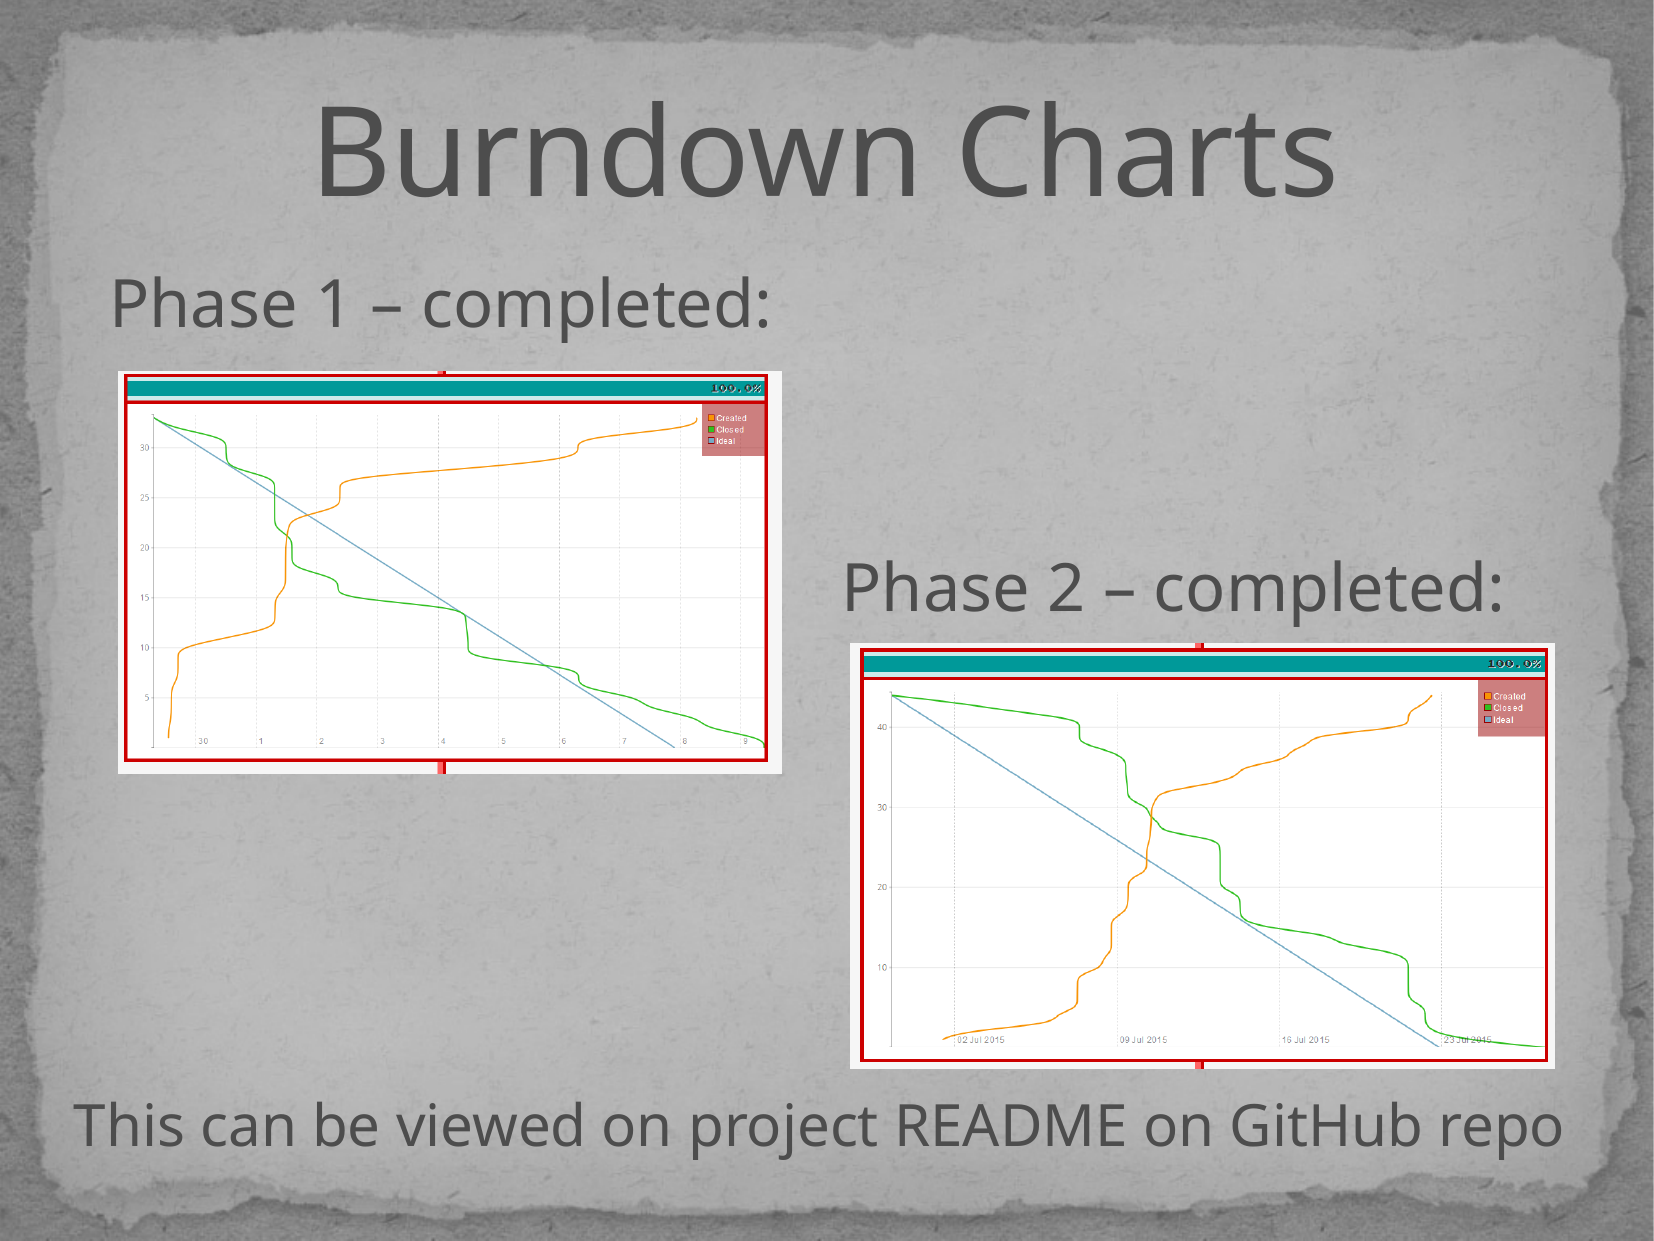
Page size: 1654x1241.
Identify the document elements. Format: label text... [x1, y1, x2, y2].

picture [118, 371, 782, 774]
text_box Burndown Charts [173, 63, 1477, 229]
text_box This can be viewed on project README on GitHub repo [58, 1080, 1607, 1166]
picture [850, 643, 1555, 1070]
text_box Phase 1 – completed: [94, 253, 827, 349]
text_box Phase 2 – completed: [826, 537, 1560, 632]
